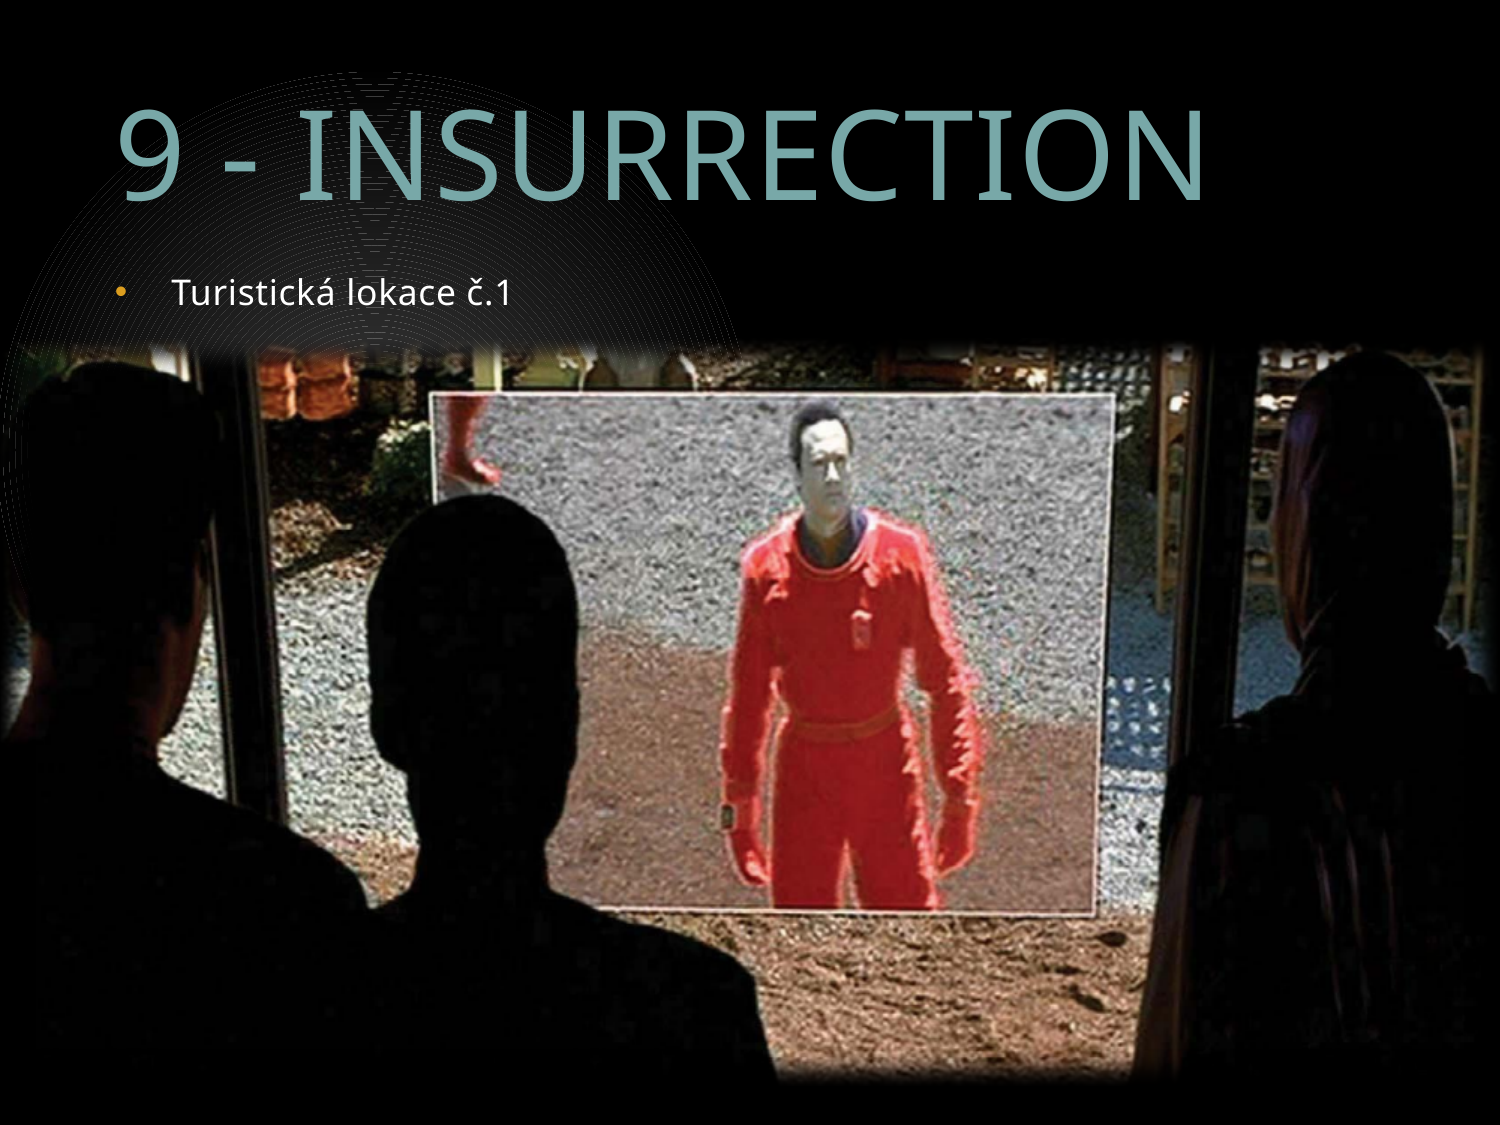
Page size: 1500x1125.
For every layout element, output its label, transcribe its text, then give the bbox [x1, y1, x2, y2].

picture [0, 0, 1500, 1125]
title 9 - insurrection [99, 45, 1400, 233]
list Turistická lokace č.1 [99, 262, 1400, 337]
